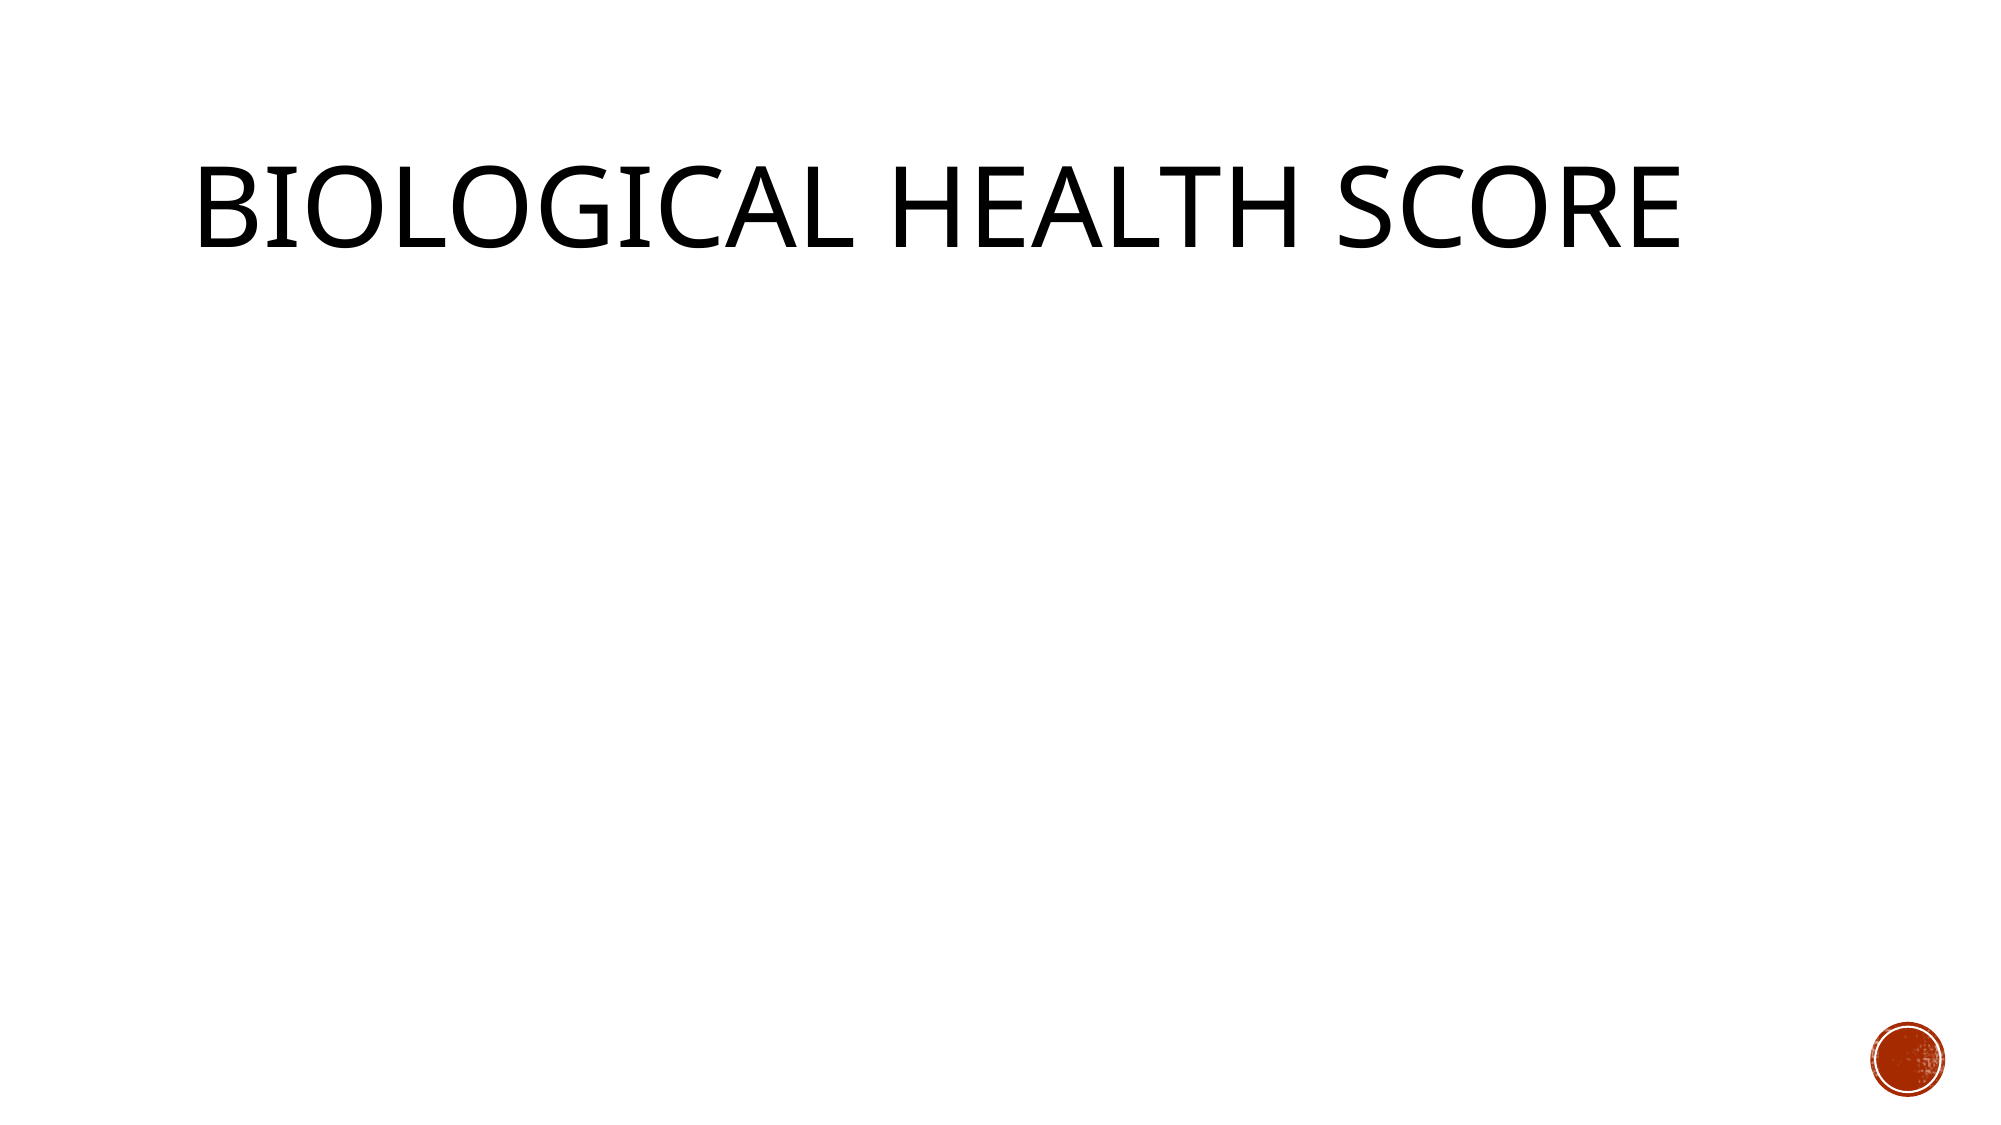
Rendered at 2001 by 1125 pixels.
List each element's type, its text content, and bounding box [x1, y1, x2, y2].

title Biological health score [175, 79, 1826, 344]
